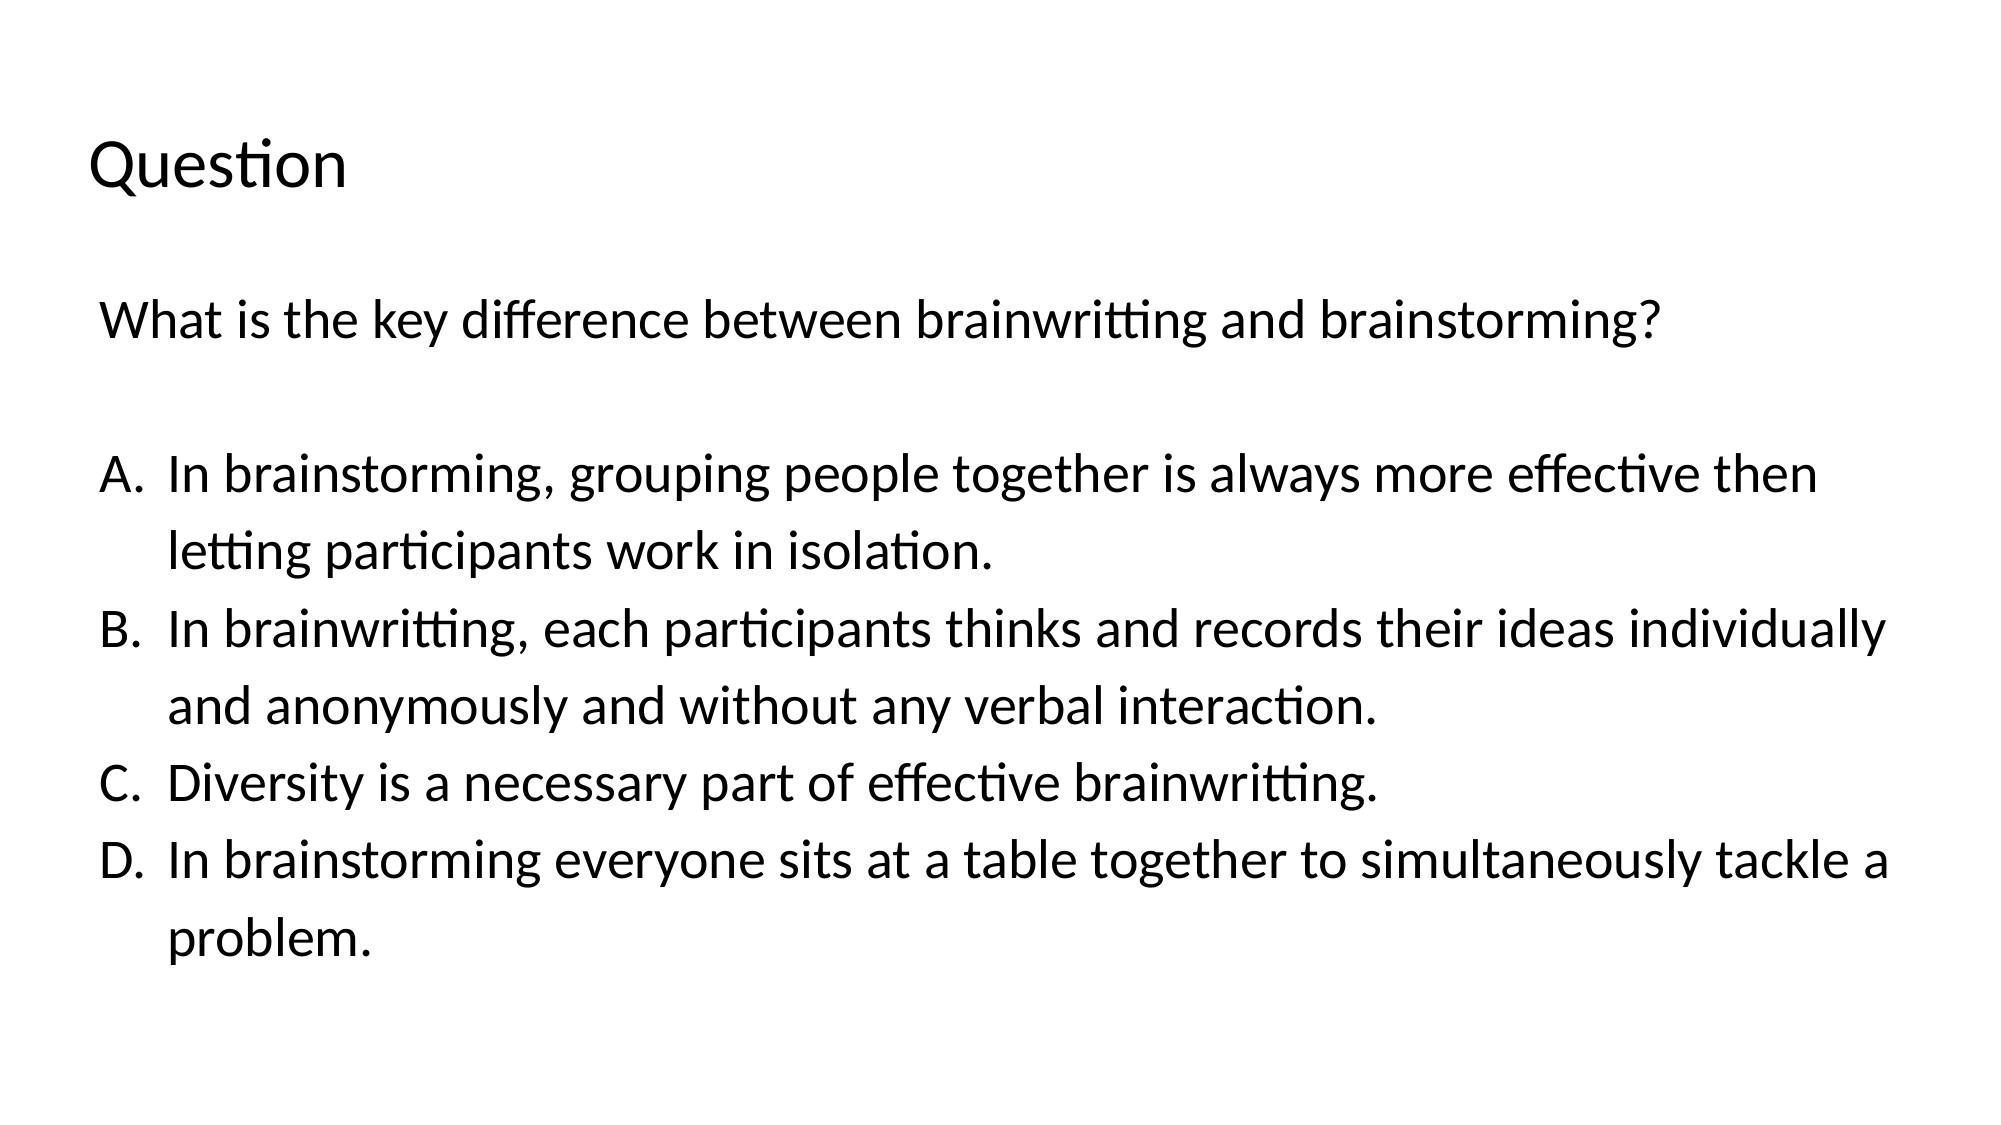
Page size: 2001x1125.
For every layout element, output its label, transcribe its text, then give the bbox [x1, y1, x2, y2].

list What is the key difference between brainwritting and brainstorming? In brainstorming, grouping people together is always more effective then letting participants work in isolation. In brainwritting, each participants thinks and records their ideas individually and anonymously and without any verbal interaction. Diversity is a necessary part of effective brainwritting. In brainstorming everyone sits at a table together to simultaneously tackle a problem. [68, 252, 1932, 1000]
title Question [68, 97, 1932, 223]
